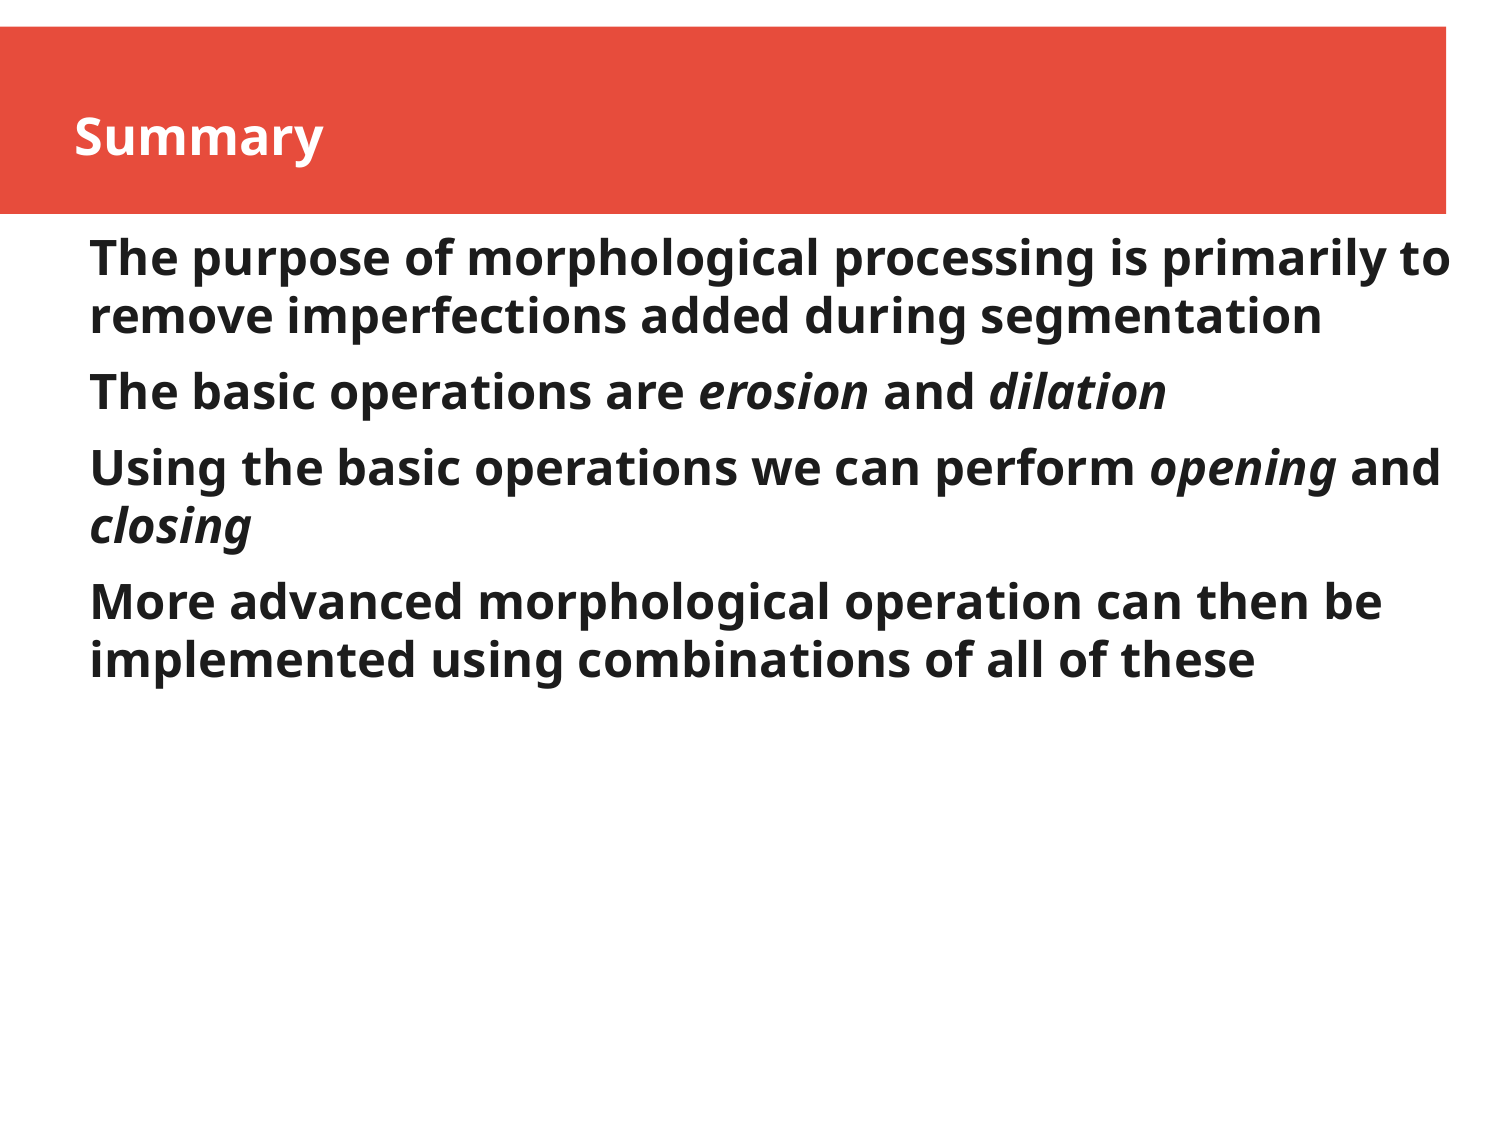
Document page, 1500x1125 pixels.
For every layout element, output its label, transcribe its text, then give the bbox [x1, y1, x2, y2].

text_box The purpose of morphological processing is primarily to remove imperfections added during segmentation The basic operations are erosion and dilation Using the basic operations we can perform opening and closing More advanced morphological operation can then be implemented using combinations of all of these [75, 218, 1500, 1125]
text_box Summary [74, 89, 1111, 167]
